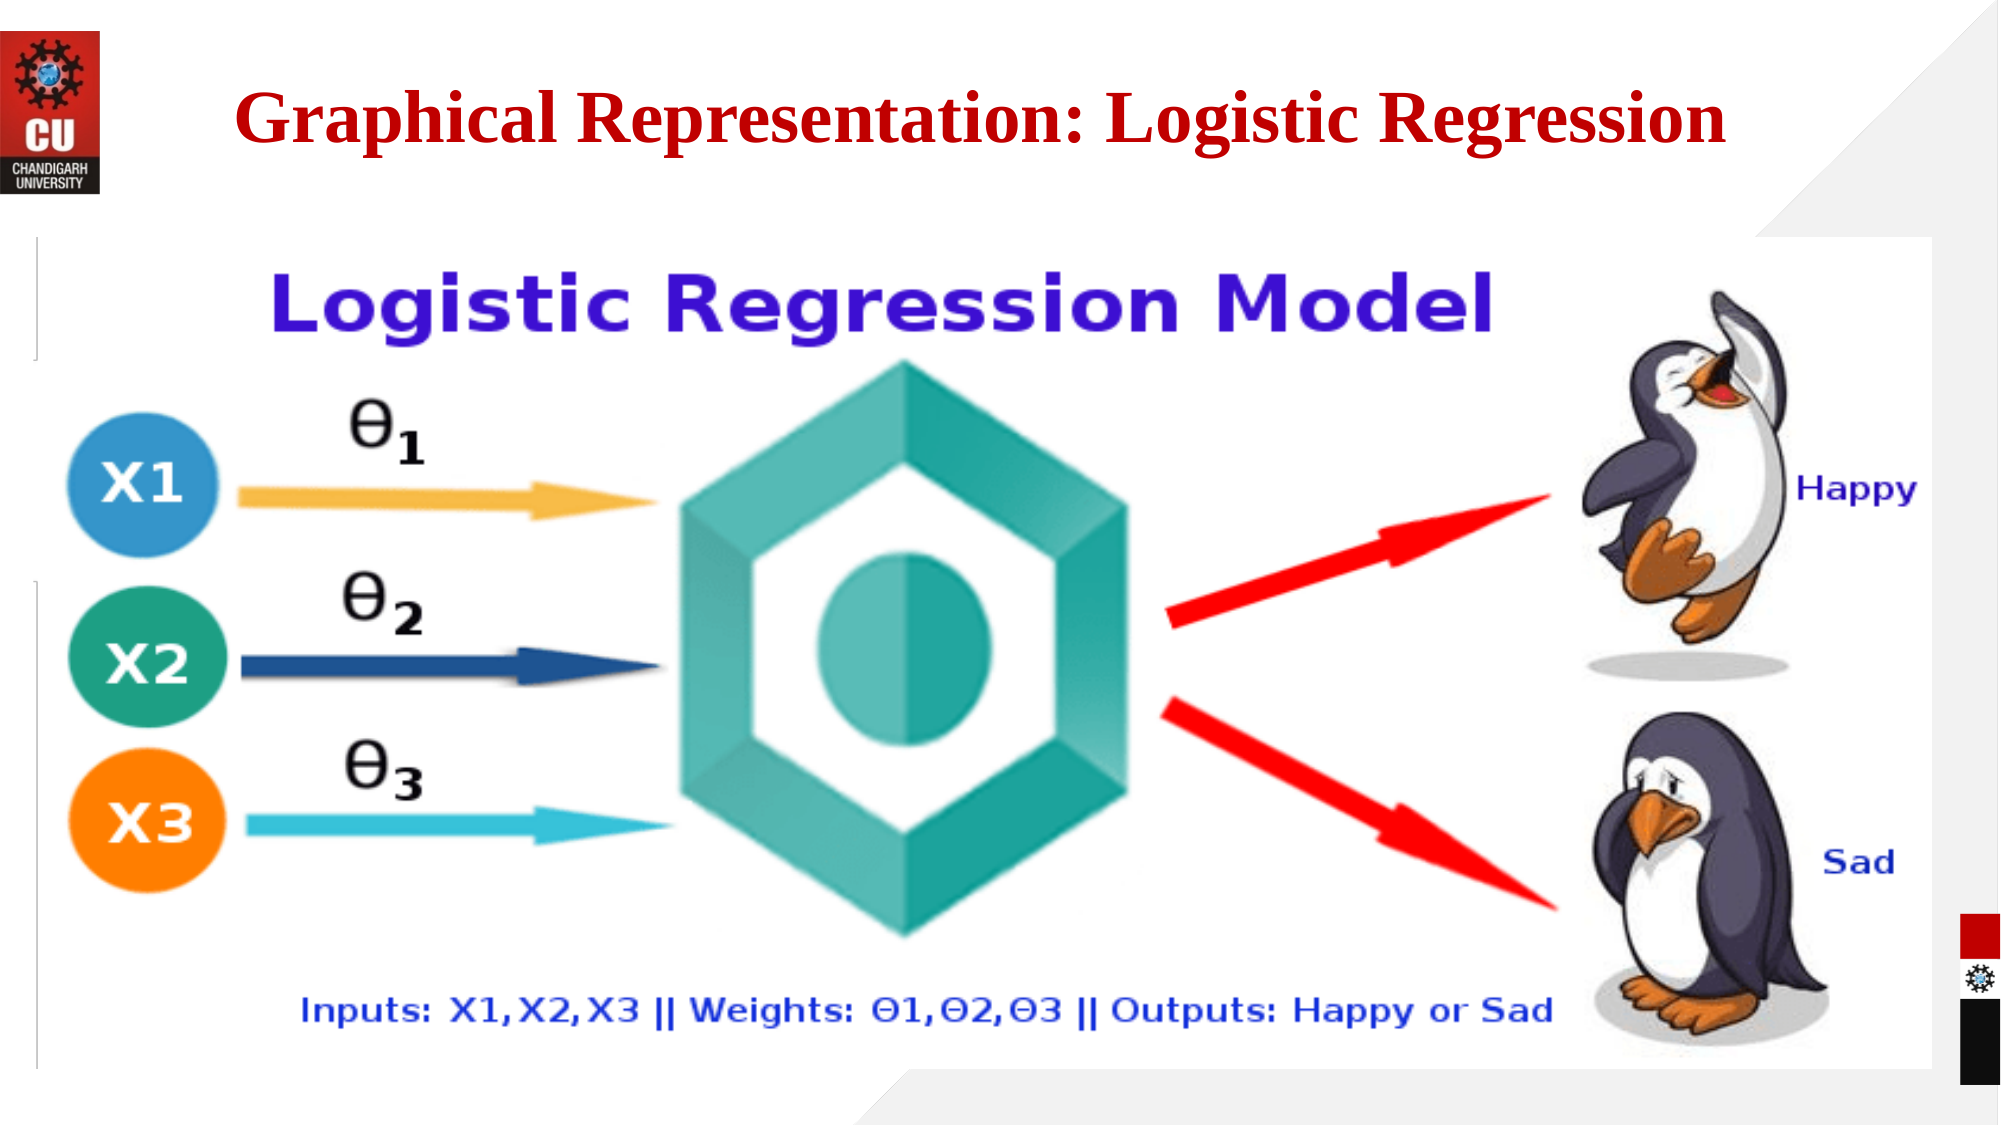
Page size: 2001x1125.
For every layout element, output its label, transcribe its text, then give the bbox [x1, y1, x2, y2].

title Graphical Representation: Logistic Regression [99, 24, 1862, 213]
picture [0, 0, 2001, 1125]
